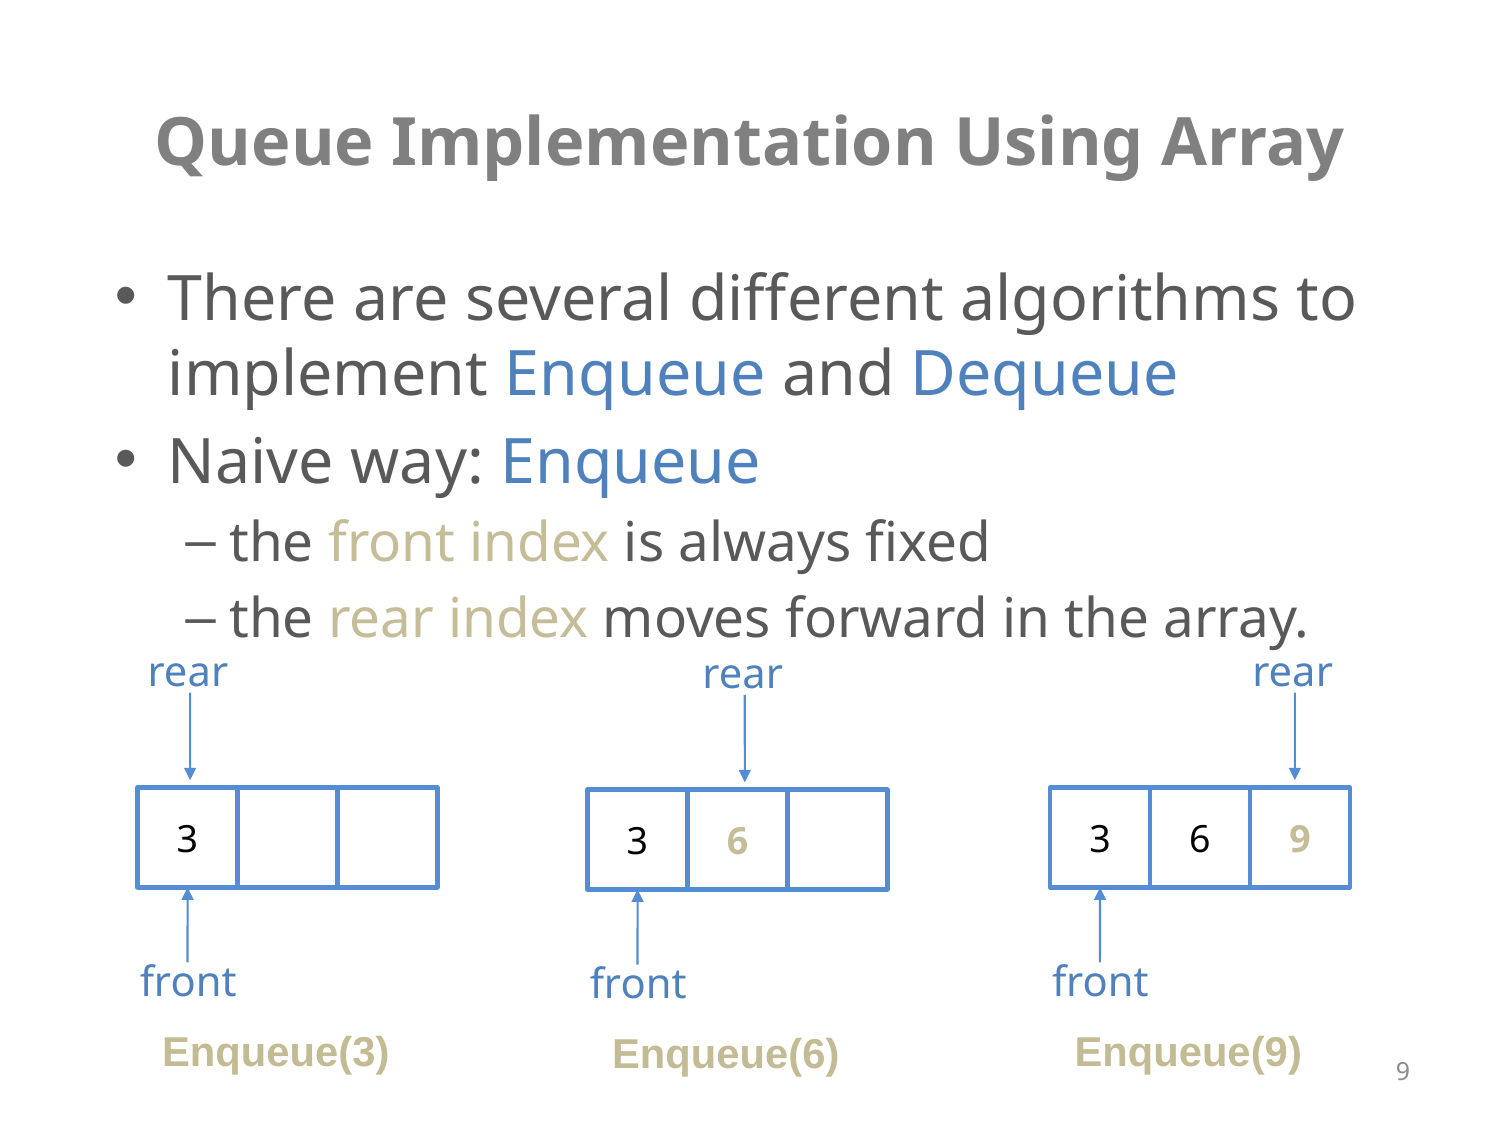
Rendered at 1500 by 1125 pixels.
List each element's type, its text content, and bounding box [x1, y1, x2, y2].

text_box Enqueue(6) [597, 1019, 888, 1085]
text_box [335, 785, 440, 890]
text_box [687, 639, 851, 783]
text_box 6 [685, 789, 785, 892]
list There are several different algorithms to implement Enqueue and Dequeue Naive way: Enqueue the front index is always fixed the rear index moves forward in the array. [99, 249, 1388, 663]
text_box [124, 887, 288, 1013]
text_box 3 [1048, 785, 1148, 885]
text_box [1037, 887, 1201, 1013]
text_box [574, 889, 738, 1015]
text_box [235, 785, 335, 890]
title Queue Implementation Using Array [75, 45, 1425, 233]
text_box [132, 637, 296, 781]
text_box 9 [1248, 790, 1352, 890]
text_box 6 [1148, 785, 1248, 890]
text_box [1237, 637, 1401, 781]
text_box 3 [135, 790, 235, 885]
text_box Enqueue(3) [147, 1017, 438, 1082]
text_box 3 [585, 787, 685, 888]
slide_number 9 [1074, 1042, 1425, 1103]
text_box [785, 787, 890, 892]
text_box Enqueue(9) [1059, 1017, 1350, 1082]
